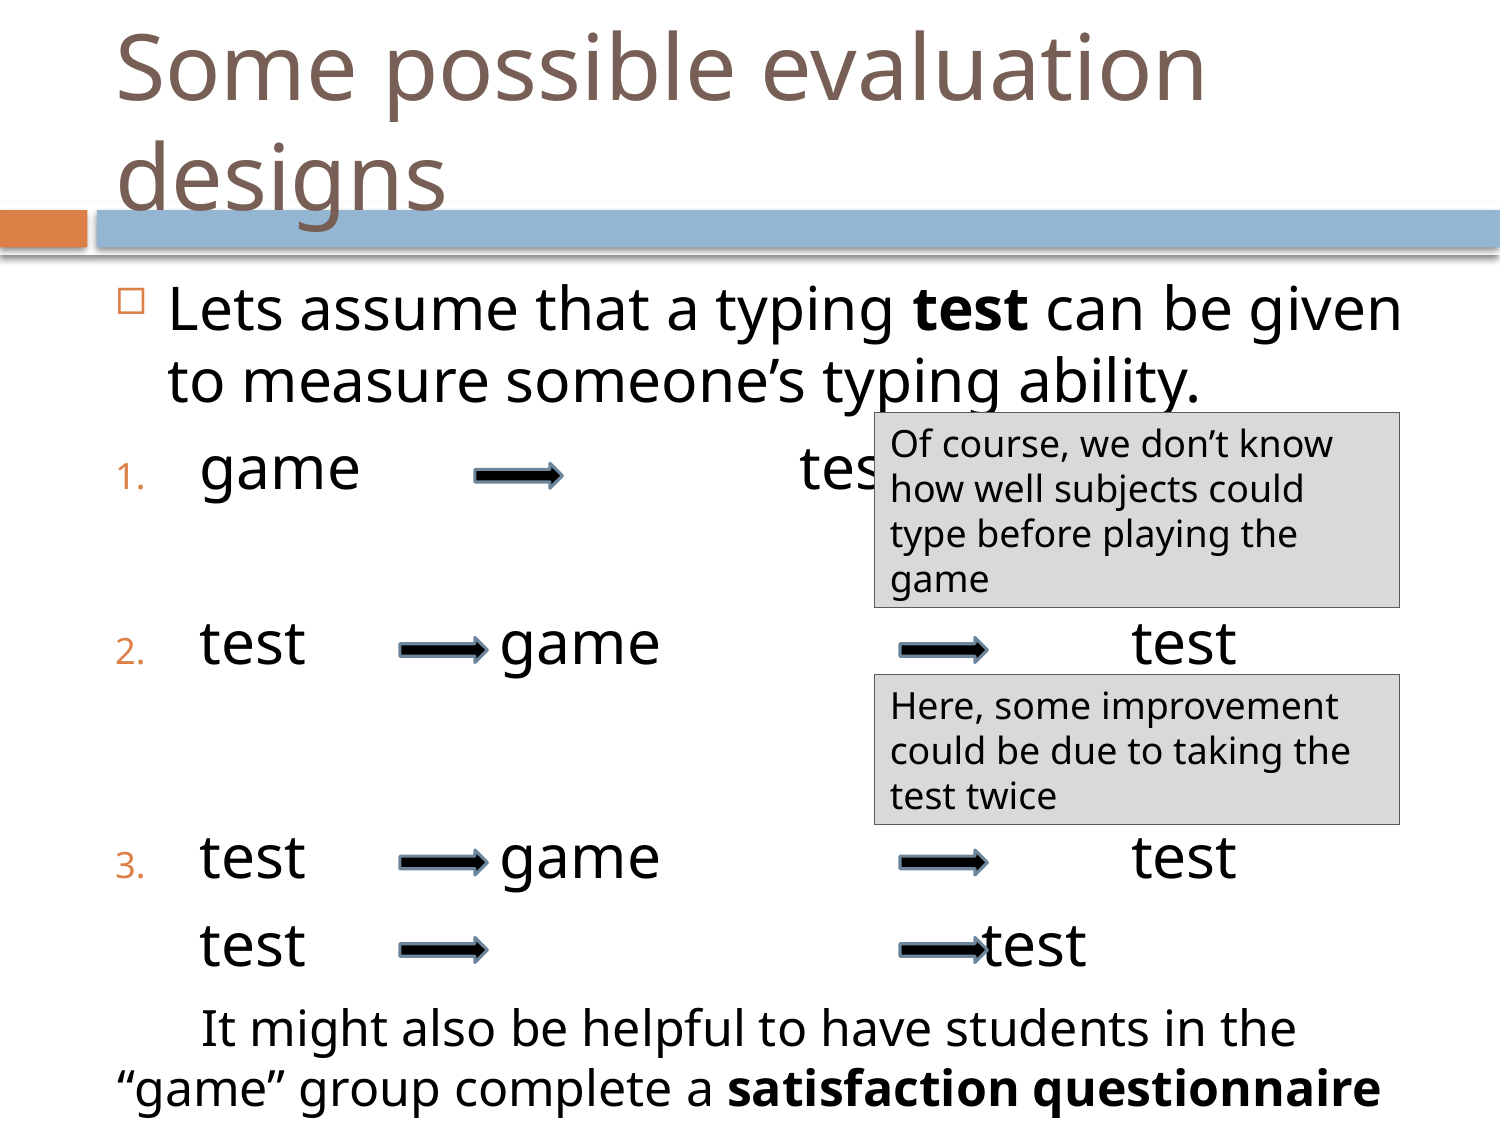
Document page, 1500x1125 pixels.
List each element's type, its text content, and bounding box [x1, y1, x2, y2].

text_box Here, some improvement could be due to taking the test twice [874, 674, 1400, 825]
text_box [898, 848, 989, 877]
text_box [898, 636, 989, 664]
text_box [398, 936, 489, 964]
text_box [898, 936, 989, 964]
text_box [398, 636, 489, 664]
list Lets assume that a typing test can be given to measure someone’s typing ability. game test test game test test game test test test [100, 262, 1438, 1000]
title Some possible evaluation designs [100, 37, 1438, 200]
text_box [398, 848, 489, 877]
text_box It might also be helpful to have students in the “game” group complete a satisfaction questionnaire [99, 988, 1400, 1124]
text_box [473, 461, 564, 490]
text_box Of course, we don’t know how well subjects could type before playing the game [874, 412, 1400, 608]
